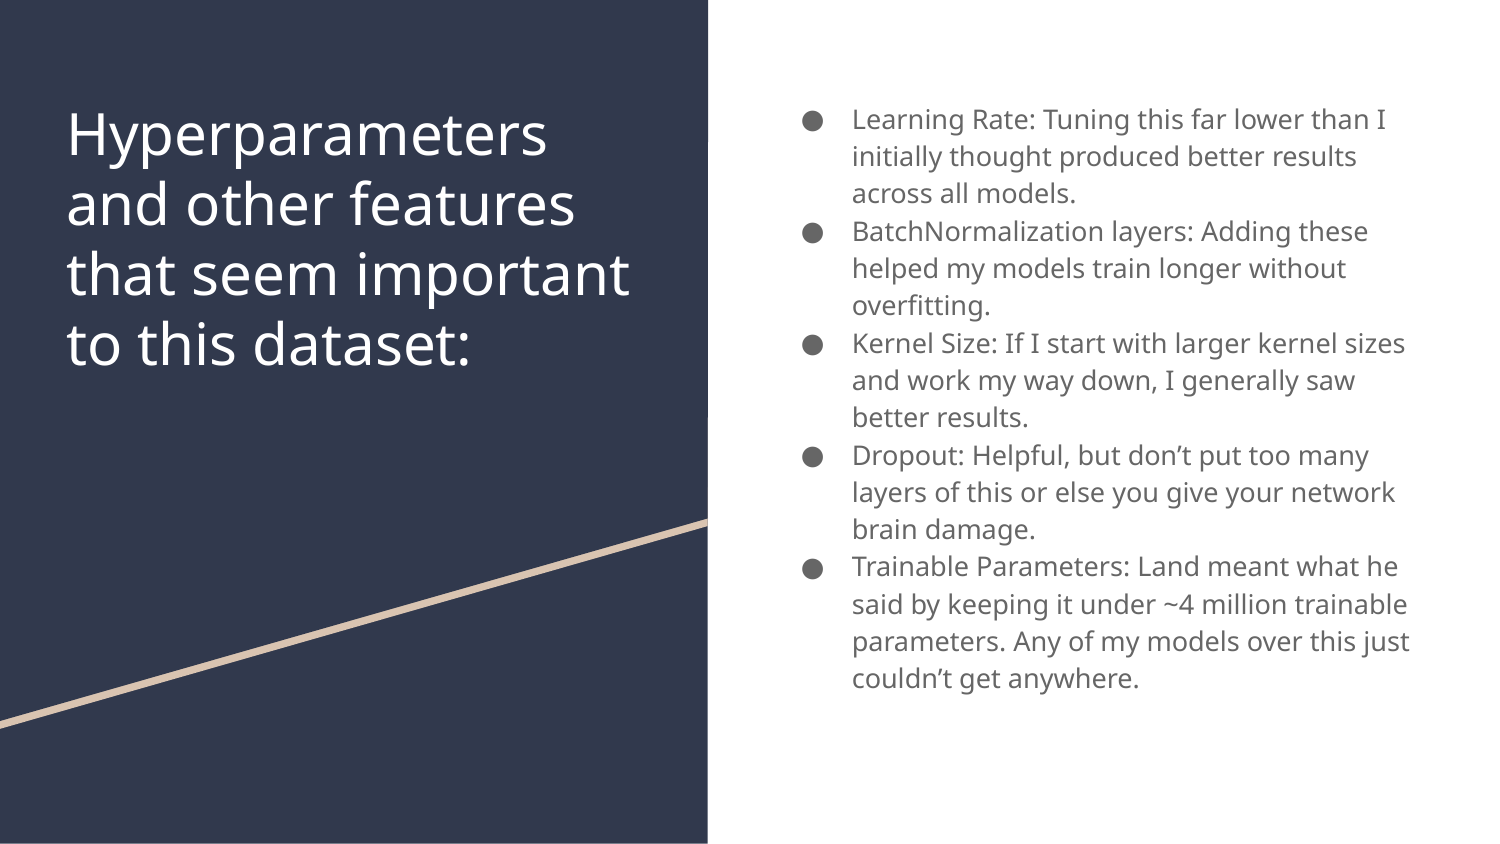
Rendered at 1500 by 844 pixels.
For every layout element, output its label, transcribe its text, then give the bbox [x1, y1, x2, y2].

title Hyperparameters and other features that seem important to this dataset: [51, 82, 660, 494]
list Learning Rate: Tuning this far lower than I initially thought produced better results across all models. BatchNormalization layers: Adding these helped my models train longer without overfitting. Kernel Size: If I start with larger kernel sizes and work my way down, I generally saw better results. Dropout: Helpful, but don’t put too many layers of this or else you give your network brain damage. Trainable Parameters: Land meant what he said by keeping it under ~4 million trainable parameters. Any of my models over this just couldn’t get anywhere. [761, 82, 1446, 755]
